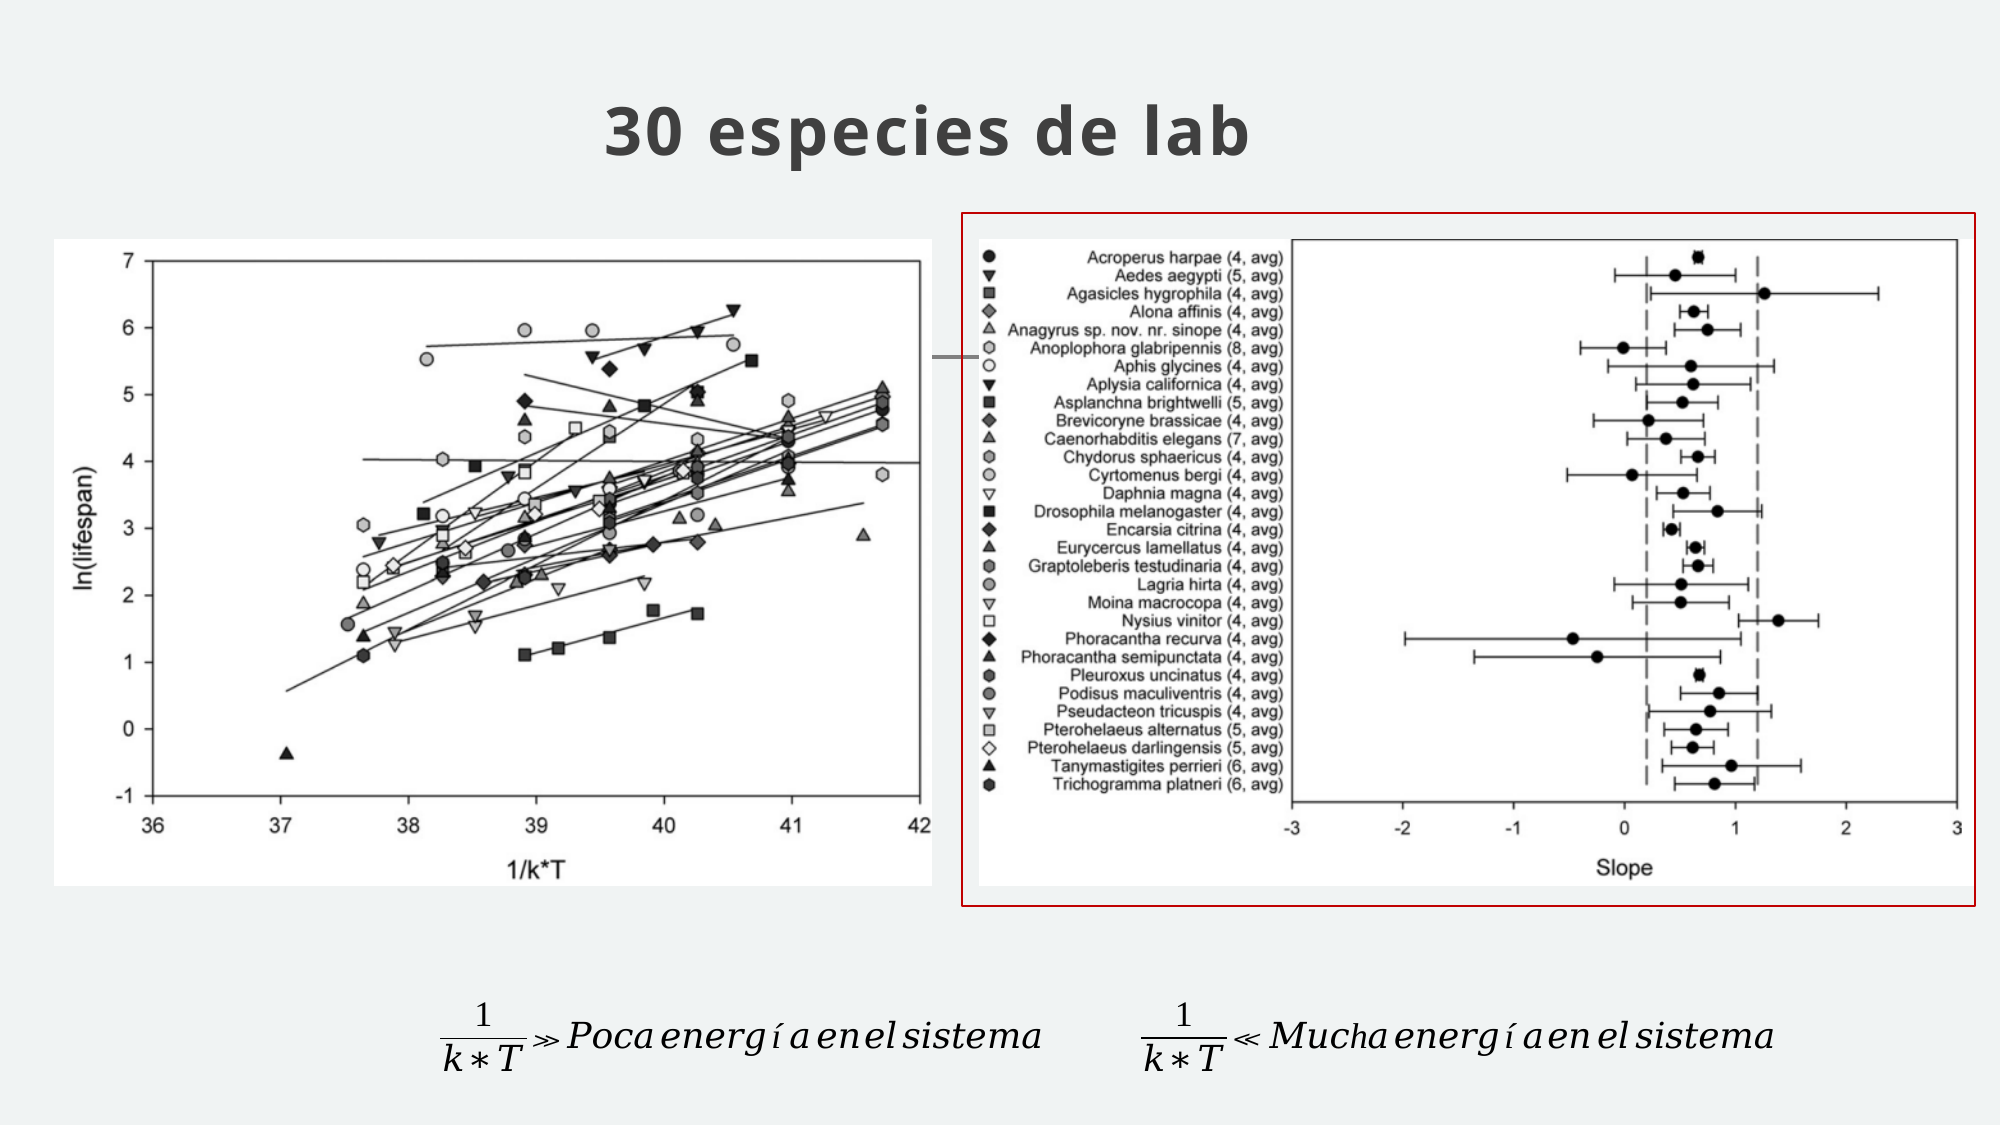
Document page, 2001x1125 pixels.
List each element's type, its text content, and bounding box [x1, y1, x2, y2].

title 30 especies de lab [586, 39, 1372, 184]
picture [54, 238, 932, 887]
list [978, 238, 1976, 887]
text_box [961, 212, 1976, 907]
